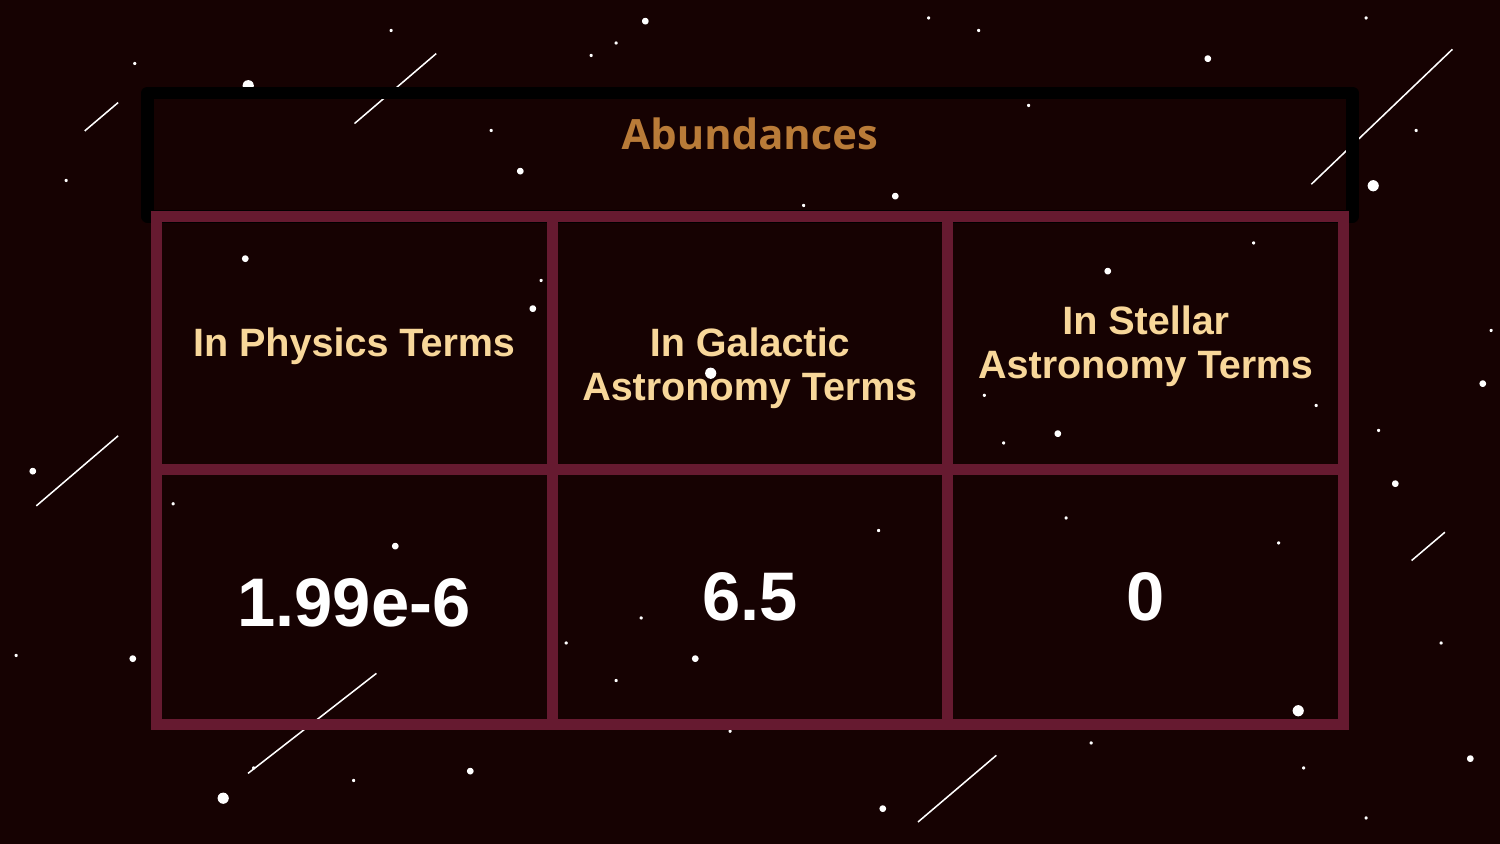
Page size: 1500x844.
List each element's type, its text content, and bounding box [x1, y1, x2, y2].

subtitle Abundances [147, 92, 1353, 217]
table_header In Physics Terms [162, 222, 547, 464]
table_header In Galactic Astronomy Terms [558, 222, 942, 464]
table_cell 6.5 [558, 475, 942, 719]
table_cell 0 [953, 475, 1338, 719]
table_cell 1.99e-6 [162, 475, 547, 719]
table_header In Stellar Astronomy Terms [953, 222, 1338, 464]
